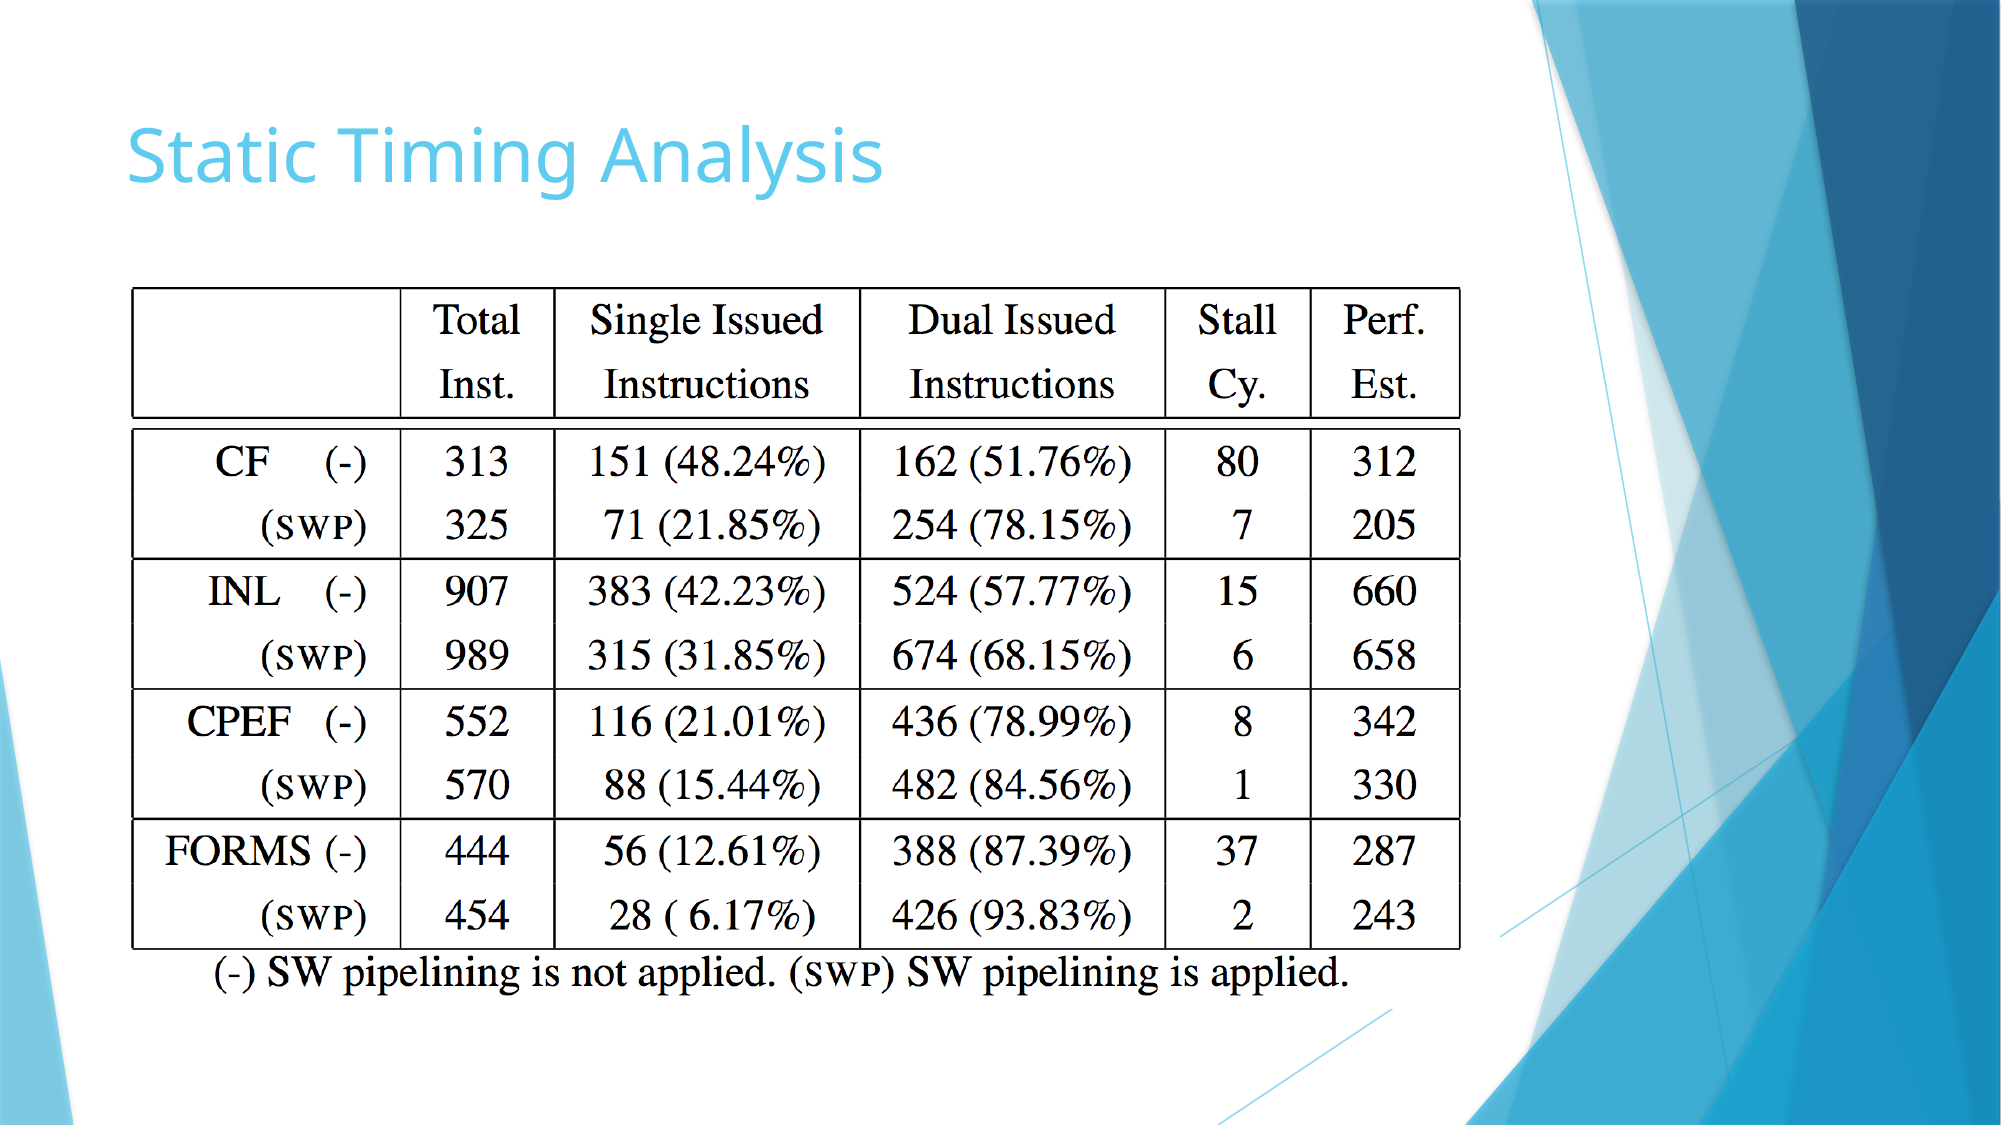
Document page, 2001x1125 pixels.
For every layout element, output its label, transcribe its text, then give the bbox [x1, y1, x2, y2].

title Static Timing Analysis [111, 99, 1522, 317]
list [110, 270, 1501, 1009]
